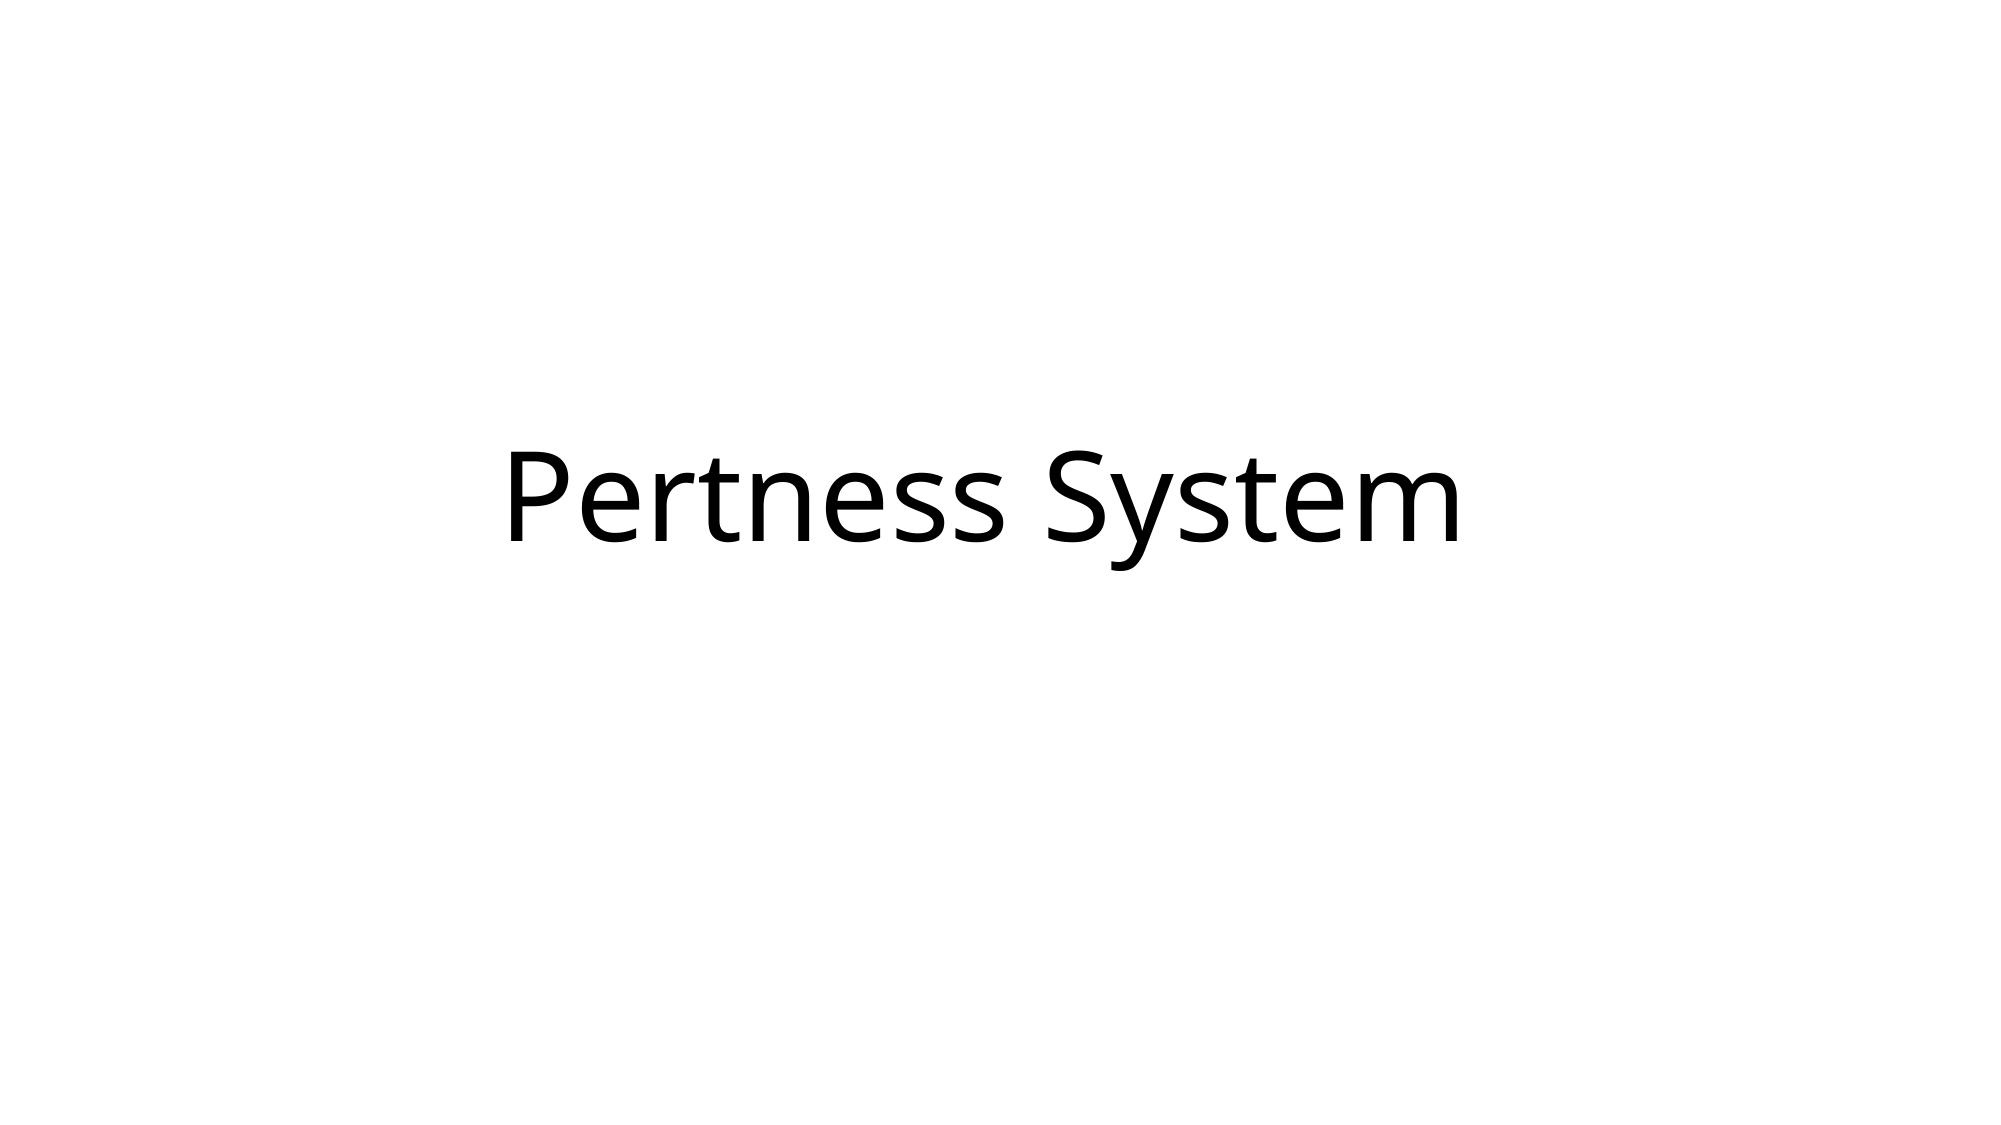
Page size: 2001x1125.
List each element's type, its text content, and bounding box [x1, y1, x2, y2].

title Pertness System [249, 184, 1750, 576]
